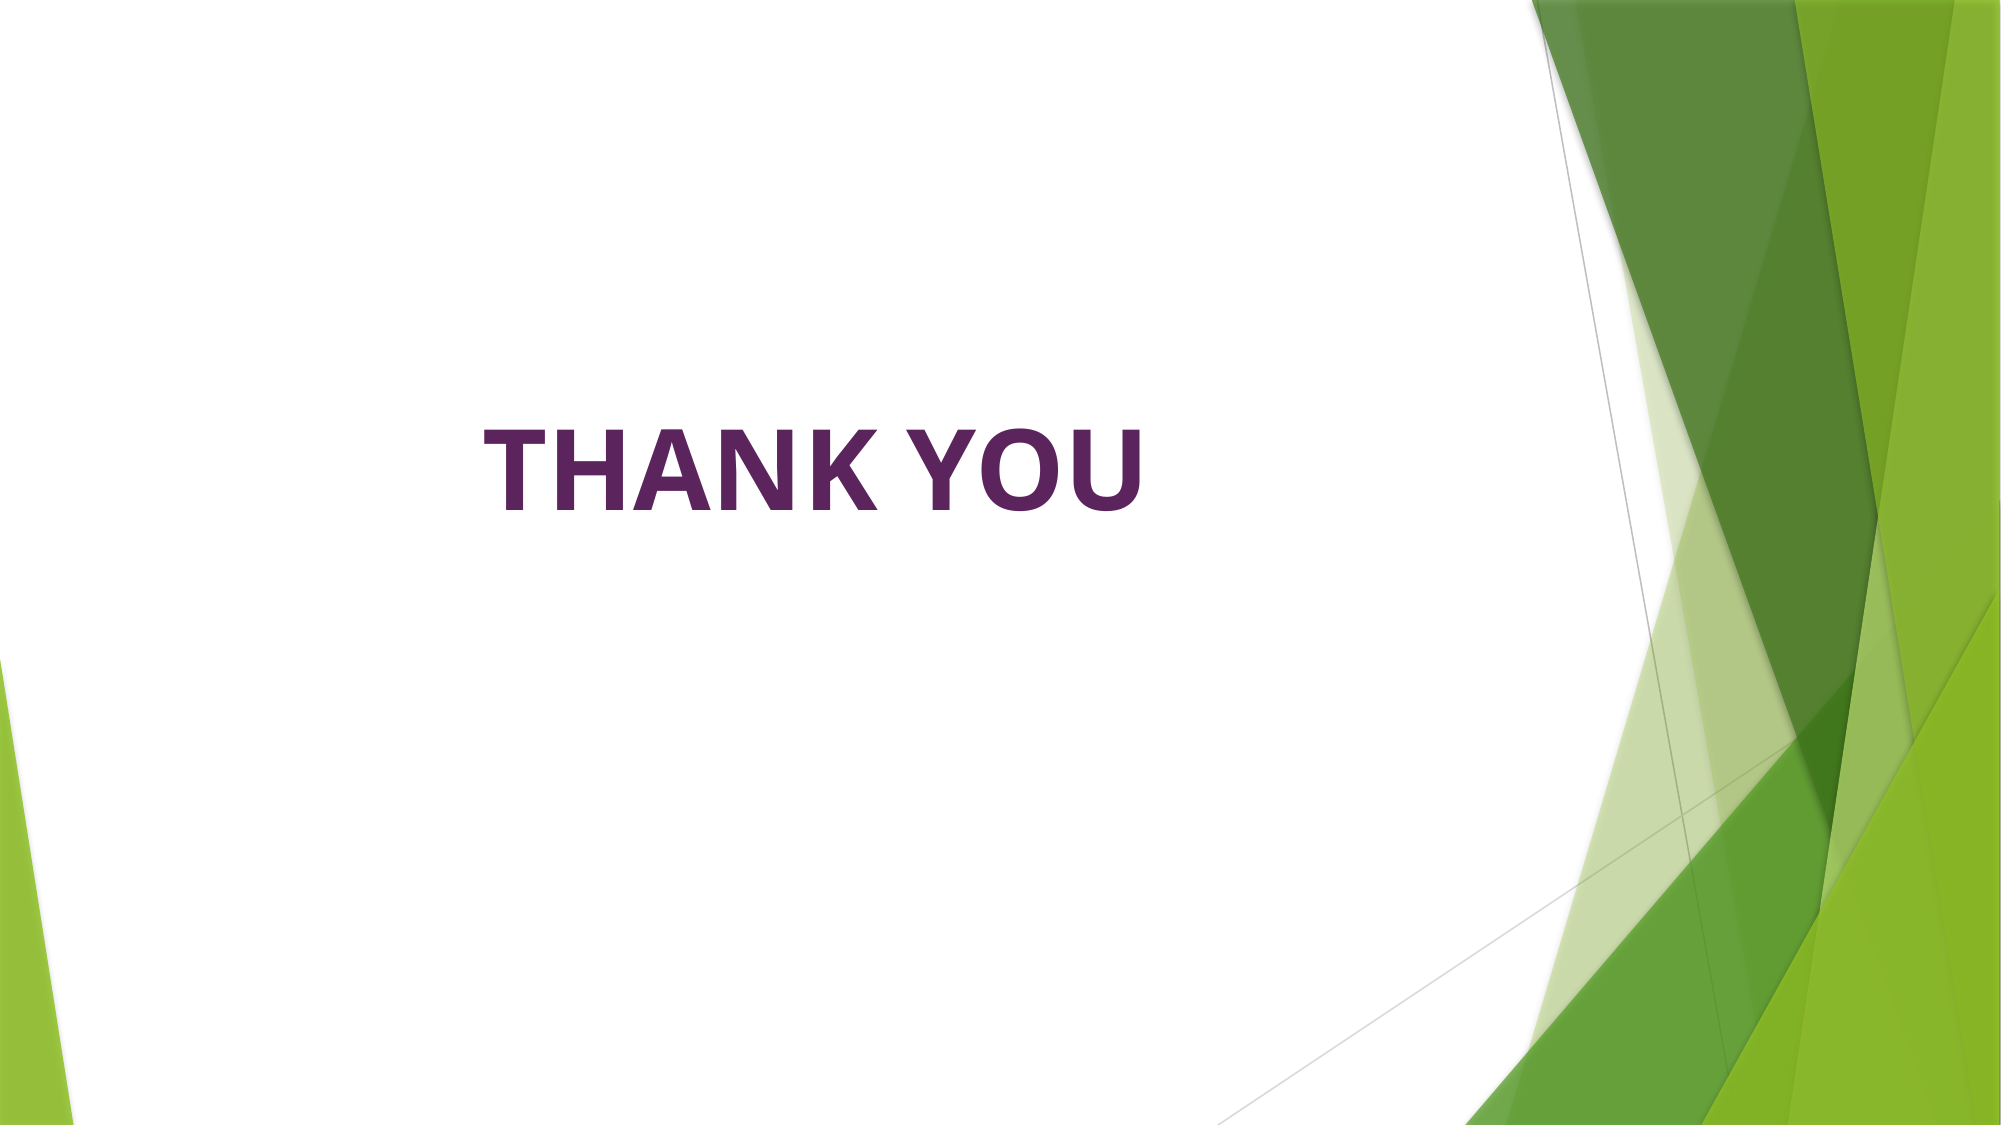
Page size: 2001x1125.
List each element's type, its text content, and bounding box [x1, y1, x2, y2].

list THANK YOU [111, 61, 1522, 992]
